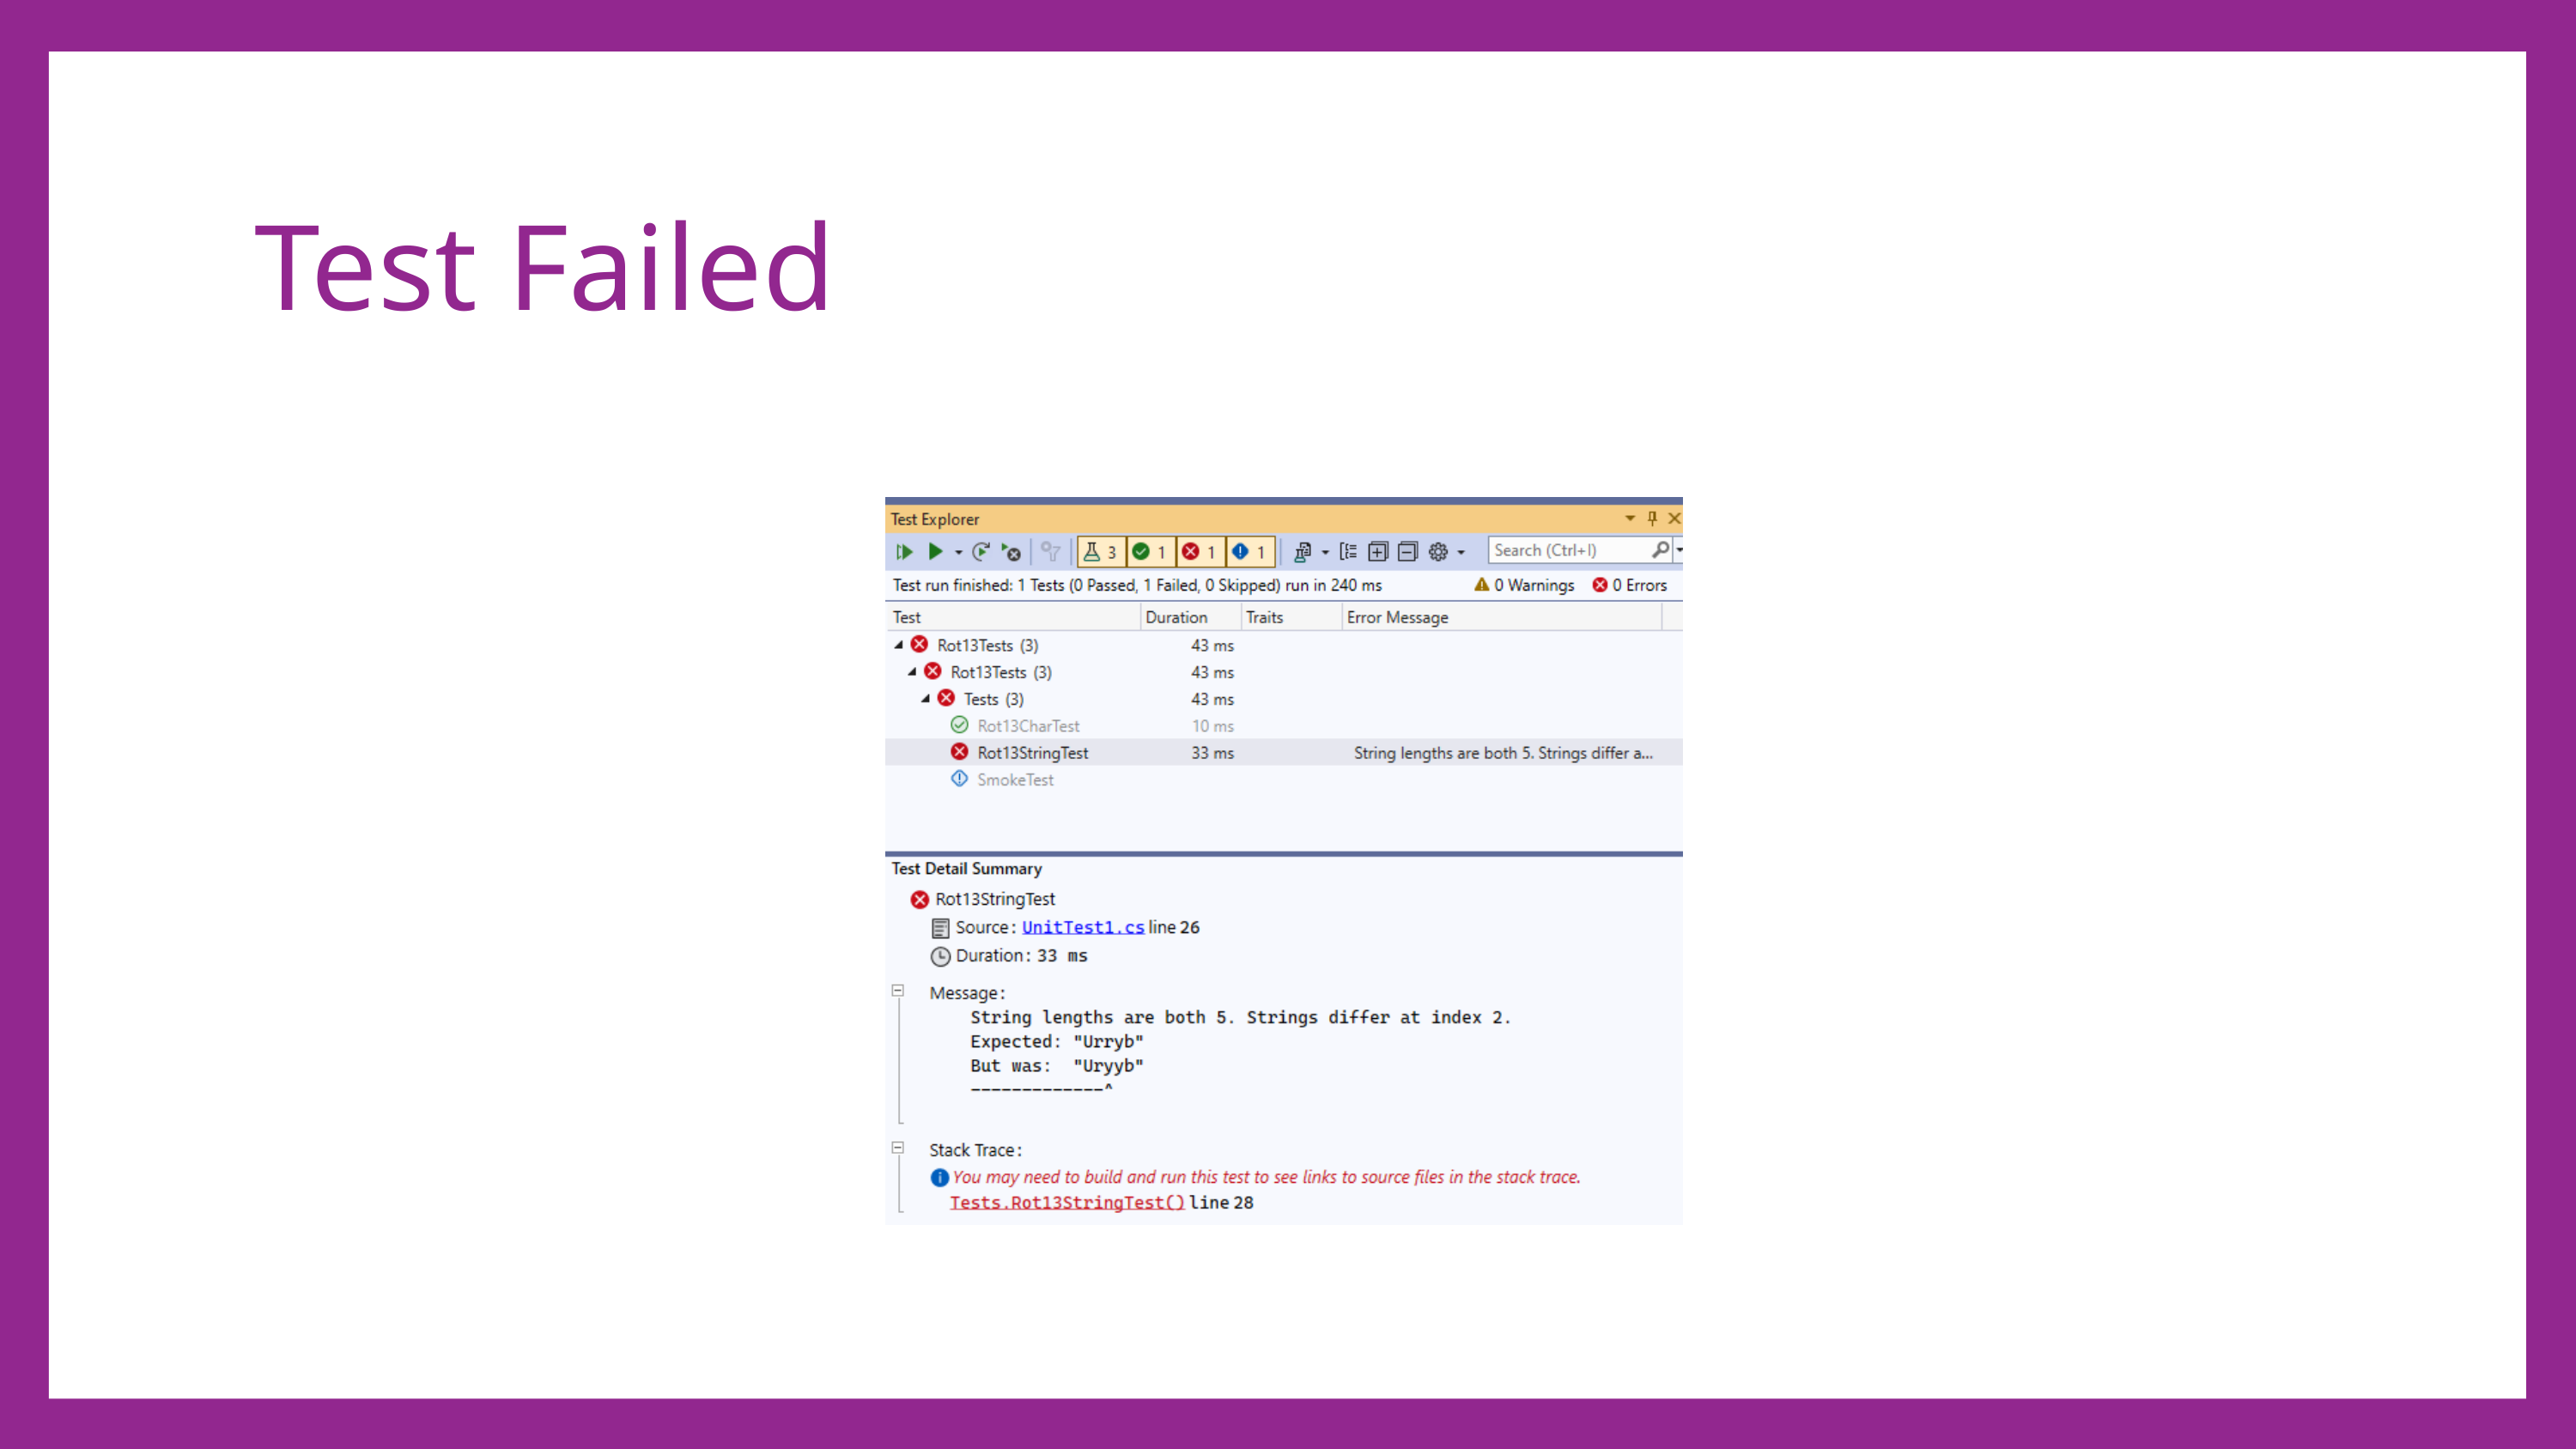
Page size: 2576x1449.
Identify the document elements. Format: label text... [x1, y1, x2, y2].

title Test Failed [241, 129, 2329, 415]
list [885, 497, 1684, 1225]
